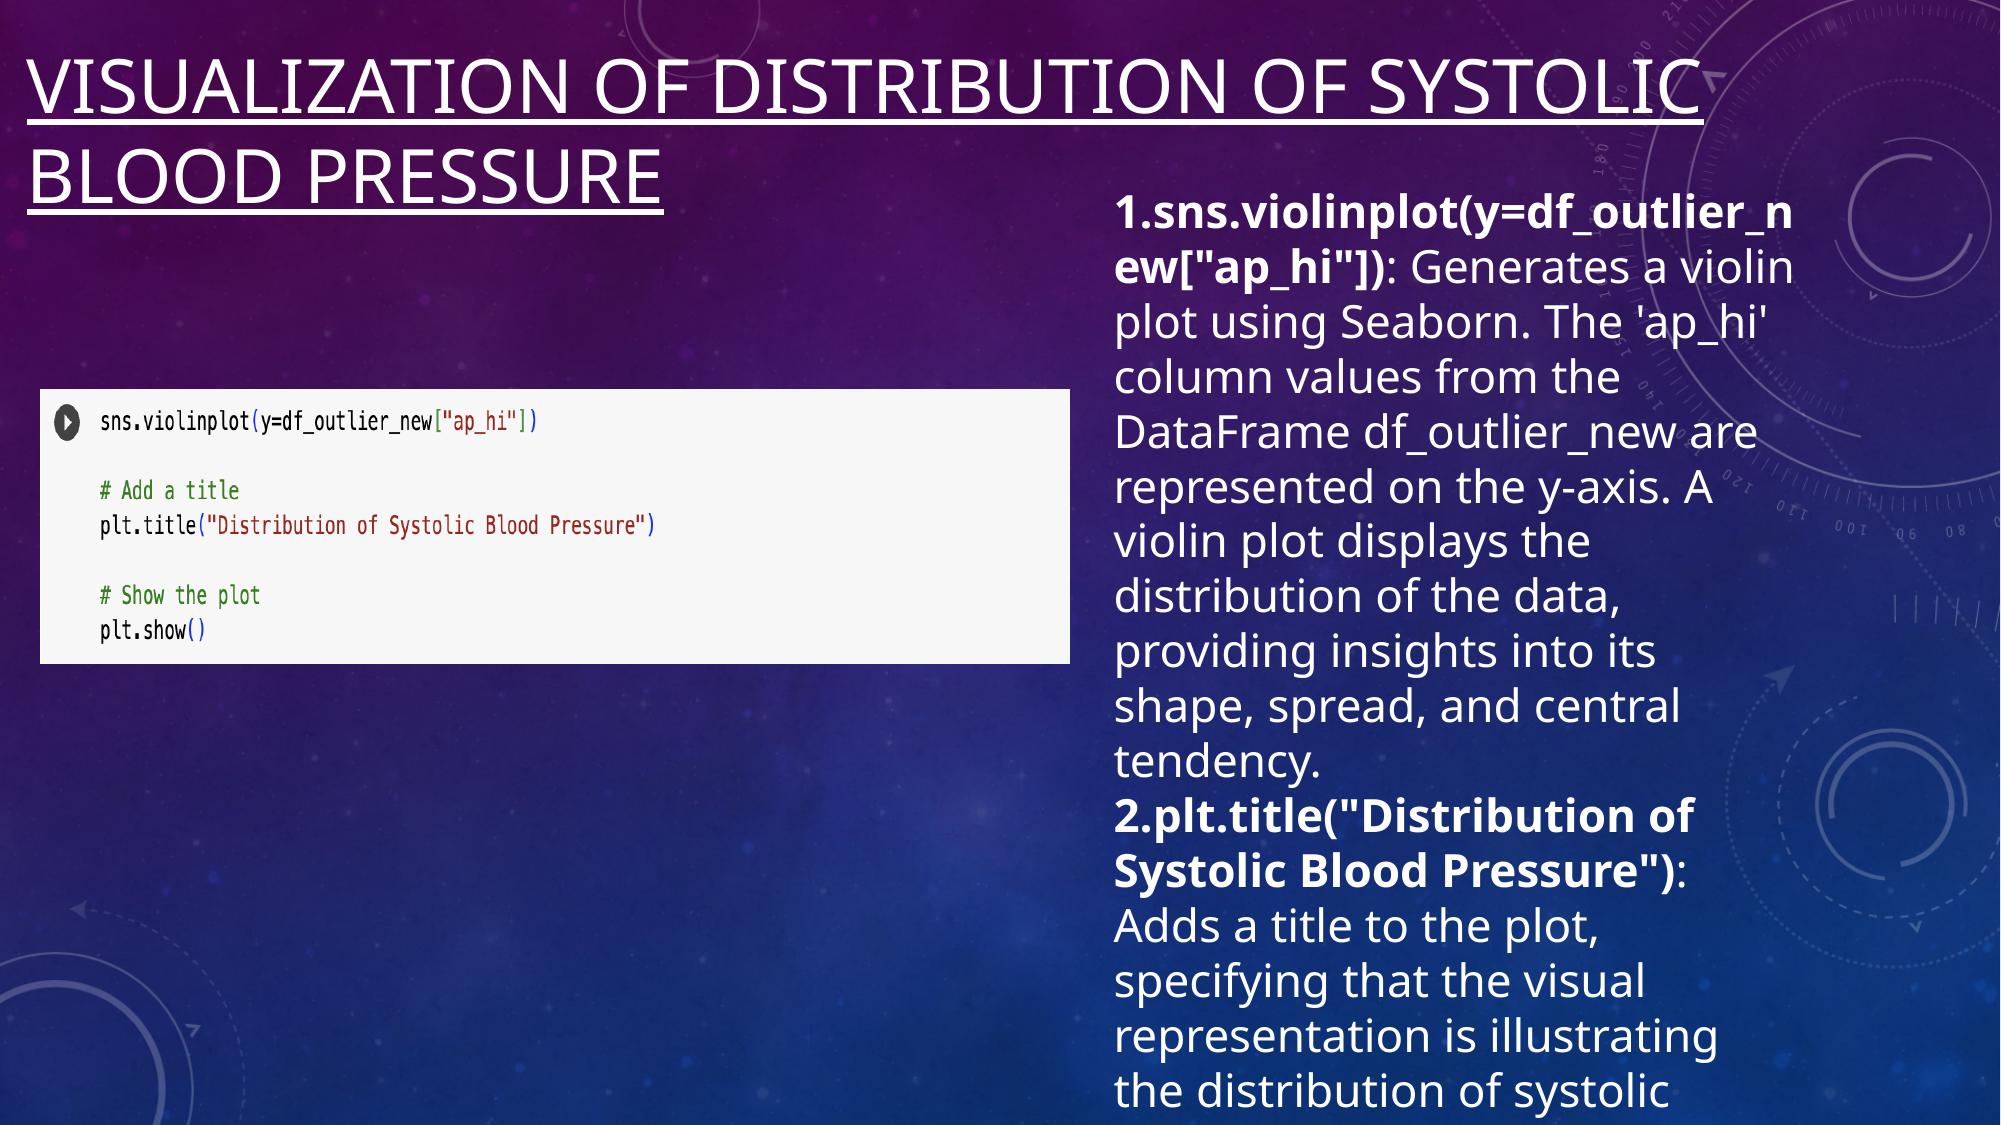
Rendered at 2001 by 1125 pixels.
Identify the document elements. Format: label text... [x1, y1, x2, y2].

picture [0, 0, 2001, 1125]
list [40, 389, 1071, 664]
text_box sns.violinplot(y=df_outlier_new["ap_hi"]): Generates a violin plot using Seaborn. The 'ap_hi' column values from the DataFrame df_outlier_new are represented on the y-axis. A violin plot displays the distribution of the data, providing insights into its shape, spread, and central tendency. plt.title("Distribution of Systolic Blood Pressure"): Adds a title to the plot, specifying that the visual representation is illustrating the distribution of systolic blood pressure. plt.show(): Displays the plot. [1098, 174, 1814, 1125]
title VISUALIZATION OF DISTRIBUTION OF SYSTOLIC BLOOD PRESSURE [11, 9, 1989, 249]
